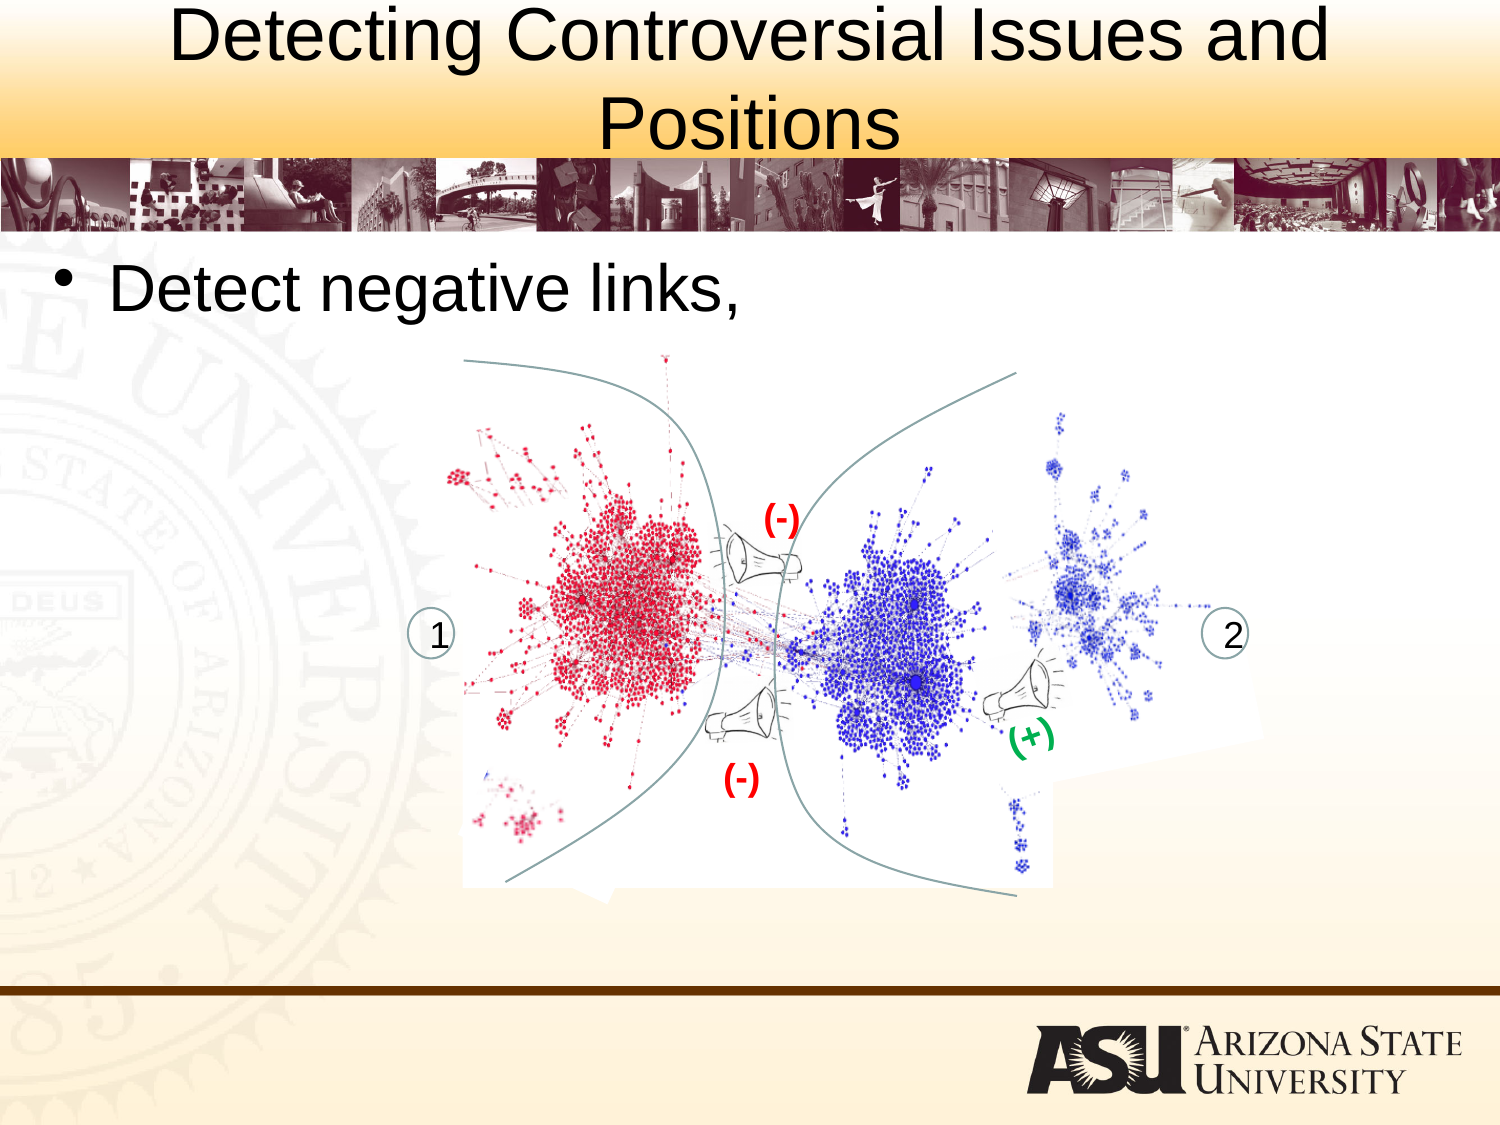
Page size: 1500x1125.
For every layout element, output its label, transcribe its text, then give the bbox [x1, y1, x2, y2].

title Detecting Controversial Issues and Positions [0, 0, 1500, 150]
list Detect negative links, [37, 237, 1450, 963]
picture [0, 150, 1500, 1125]
